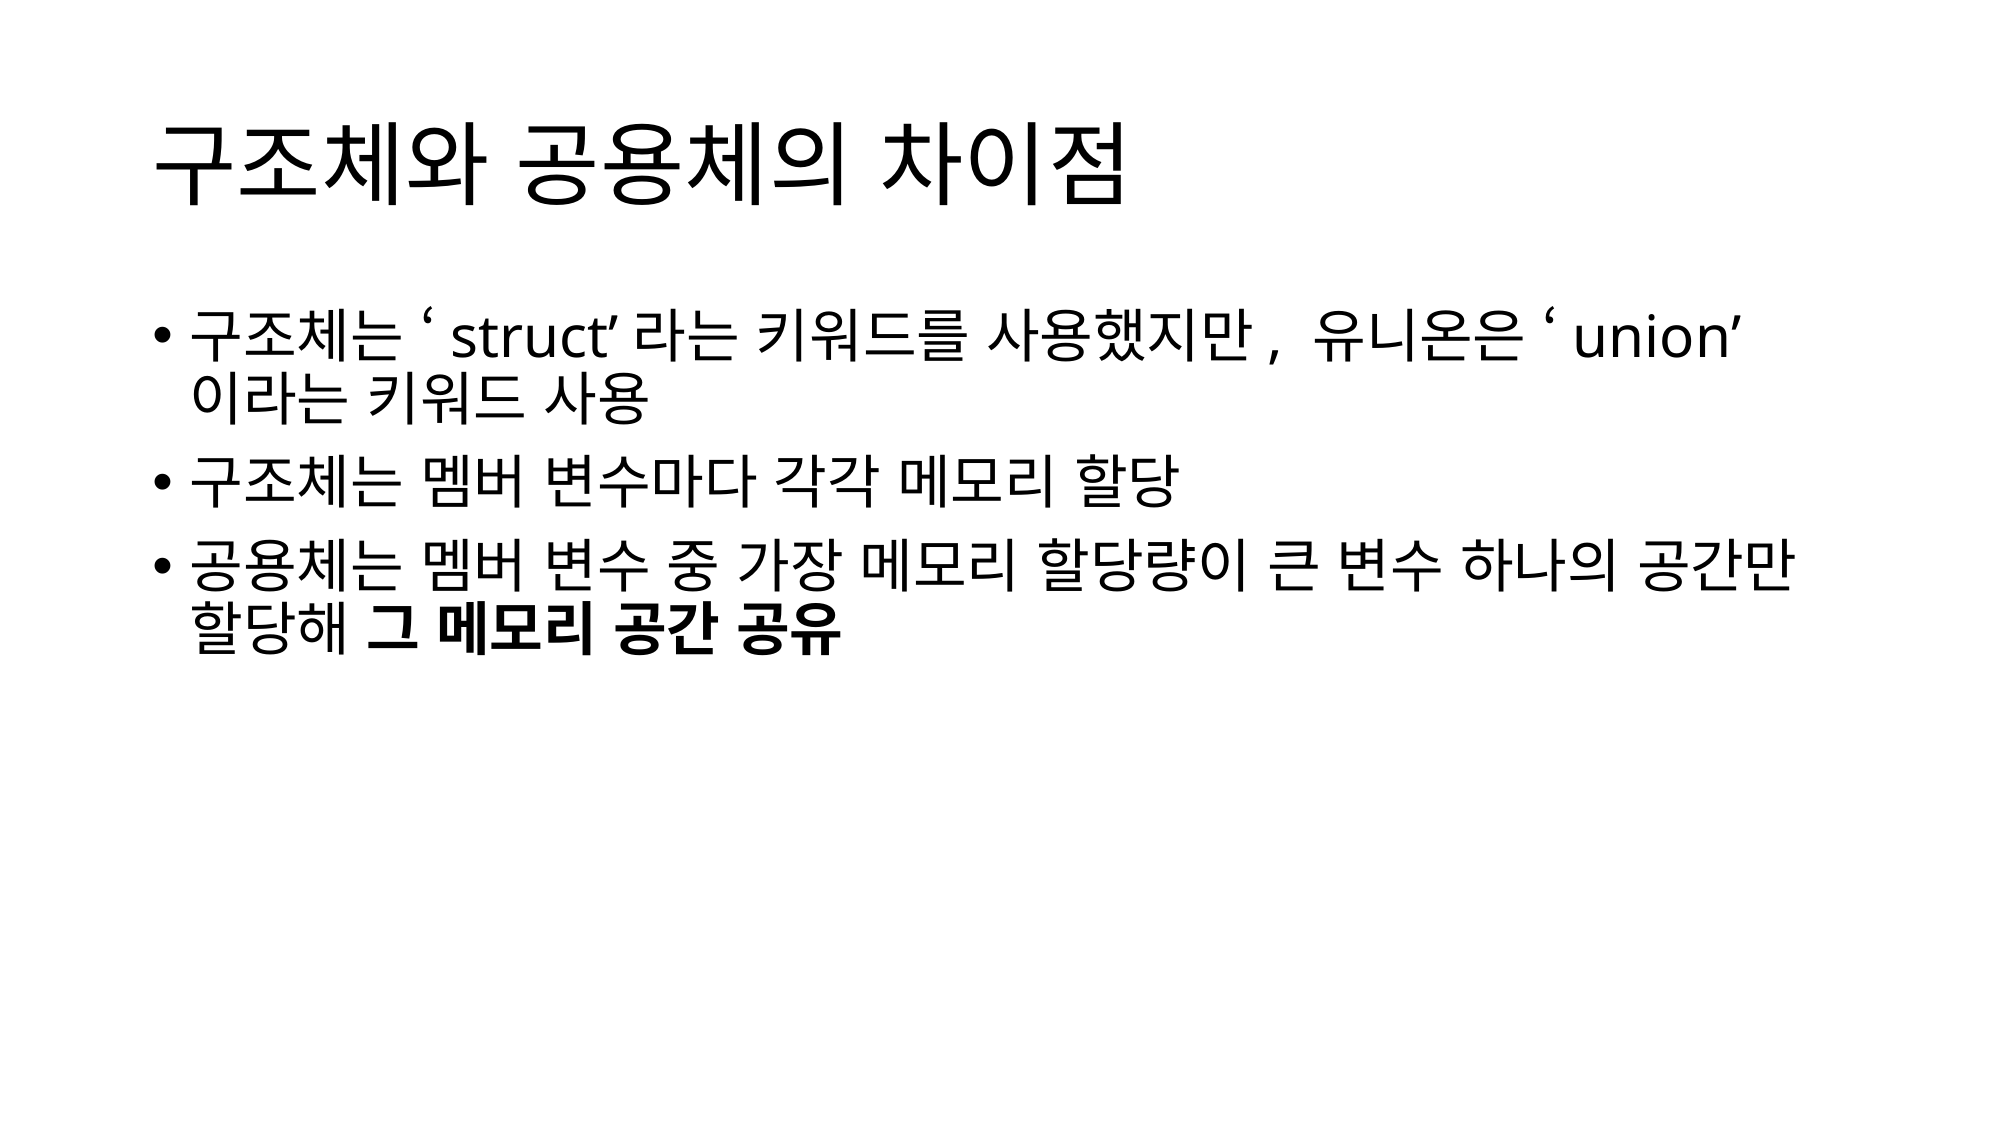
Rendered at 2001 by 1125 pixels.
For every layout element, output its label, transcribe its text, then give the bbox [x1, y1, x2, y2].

list 구조체는 ‘struct’라는 키워드를 사용했지만, 유니온은 ‘union’이라는 키워드 사용 구조체는 멤버 변수마다 각각 메모리 할당 공용체는 멤버 변수 중 가장 메모리 할당량이 큰 변수 하나의 공간만 할당해 그 메모리 공간 공유 [137, 299, 1863, 1014]
title 구조체와 공용체의 차이점 [137, 59, 1863, 278]
